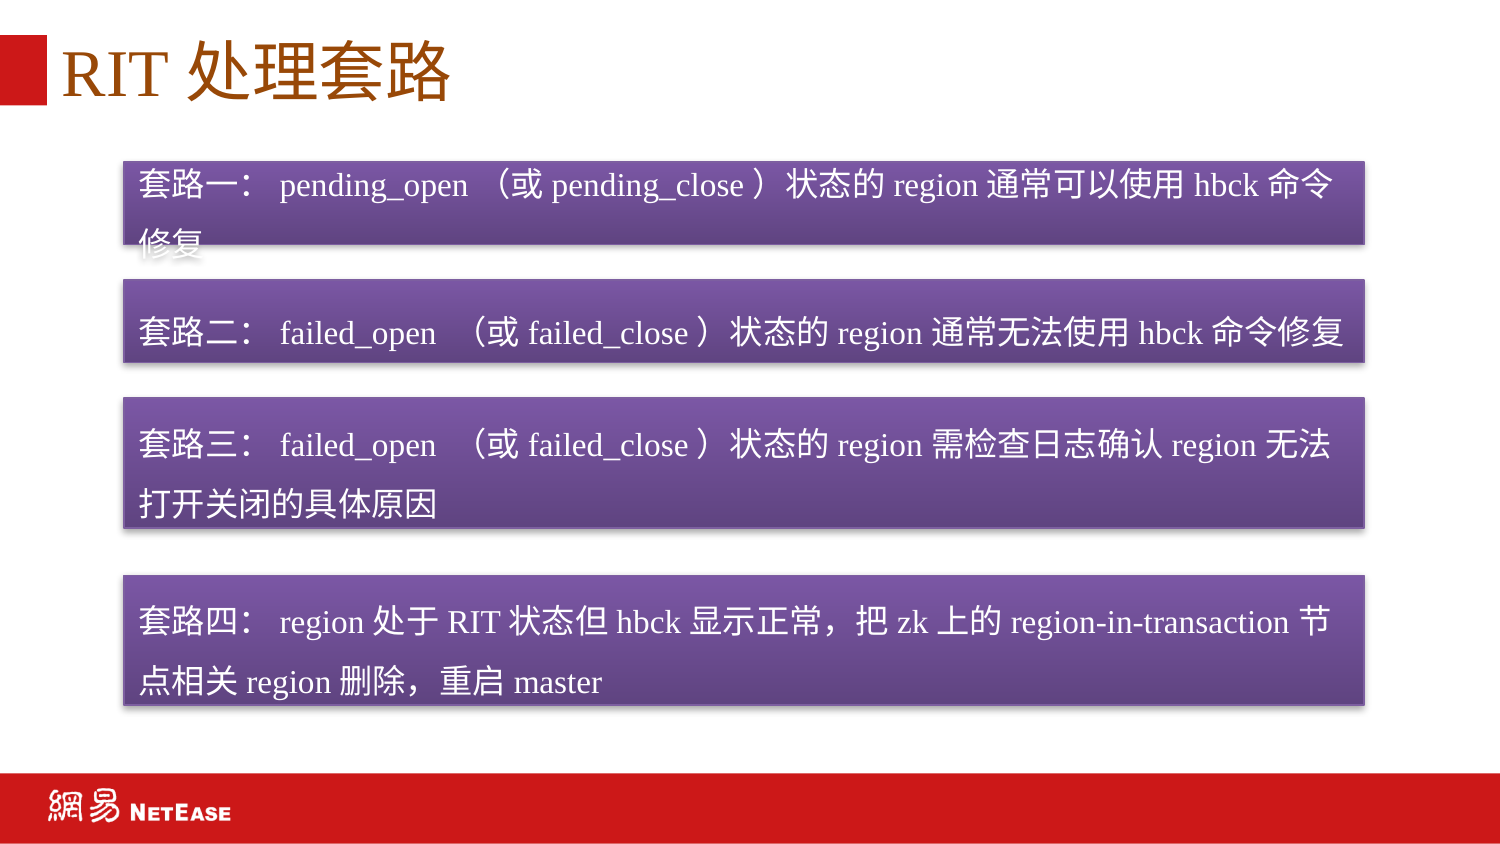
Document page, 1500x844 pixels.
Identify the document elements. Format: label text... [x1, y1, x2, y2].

text_box 套路三：failed_open （或failed_close）状态的region需检查日志确认region无法打开关闭的具体原因 [123, 397, 1365, 529]
text_box 套路一：pending_open（或pending_close）状态的region通常可以使用hbck命令修复 [123, 161, 1365, 245]
text_box 套路四：region处于RIT状态但hbck显示正常，把zk上的region-in-transaction节点相关region删除，重启master [123, 575, 1365, 706]
picture [46, 786, 231, 824]
text_box 套路二：failed_open （或failed_close）状态的region通常无法使用hbck命令修复 [123, 279, 1365, 363]
title RIT处理套路 [46, 33, 1454, 106]
